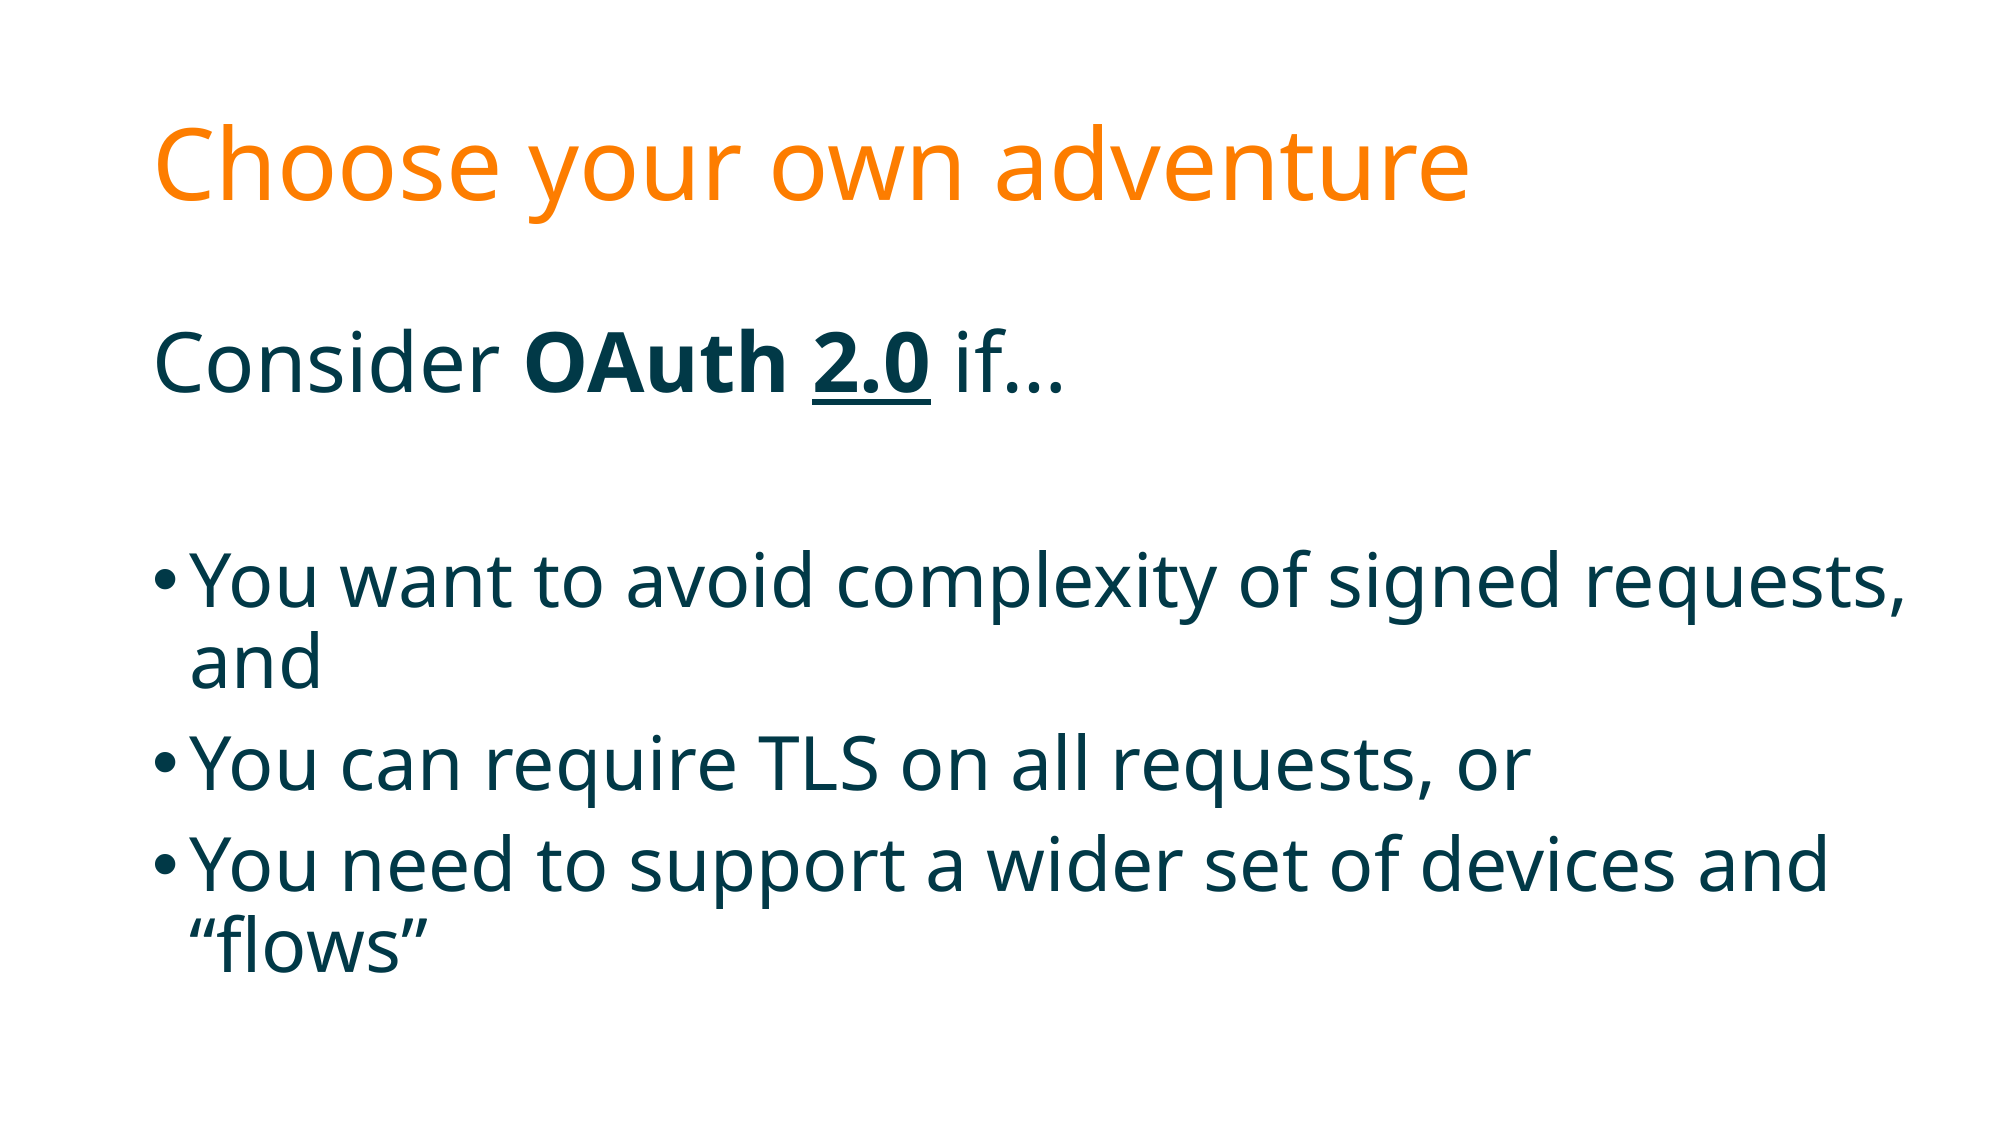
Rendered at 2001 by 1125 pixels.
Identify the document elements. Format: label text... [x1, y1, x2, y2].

list Consider OAuth 2.0 if… You want to avoid complexity of signed requests, and You can require TLS on all requests, or You need to support a wider set of devices and “flows” [137, 313, 1978, 1053]
title Choose your own adventure [137, 59, 1863, 278]
